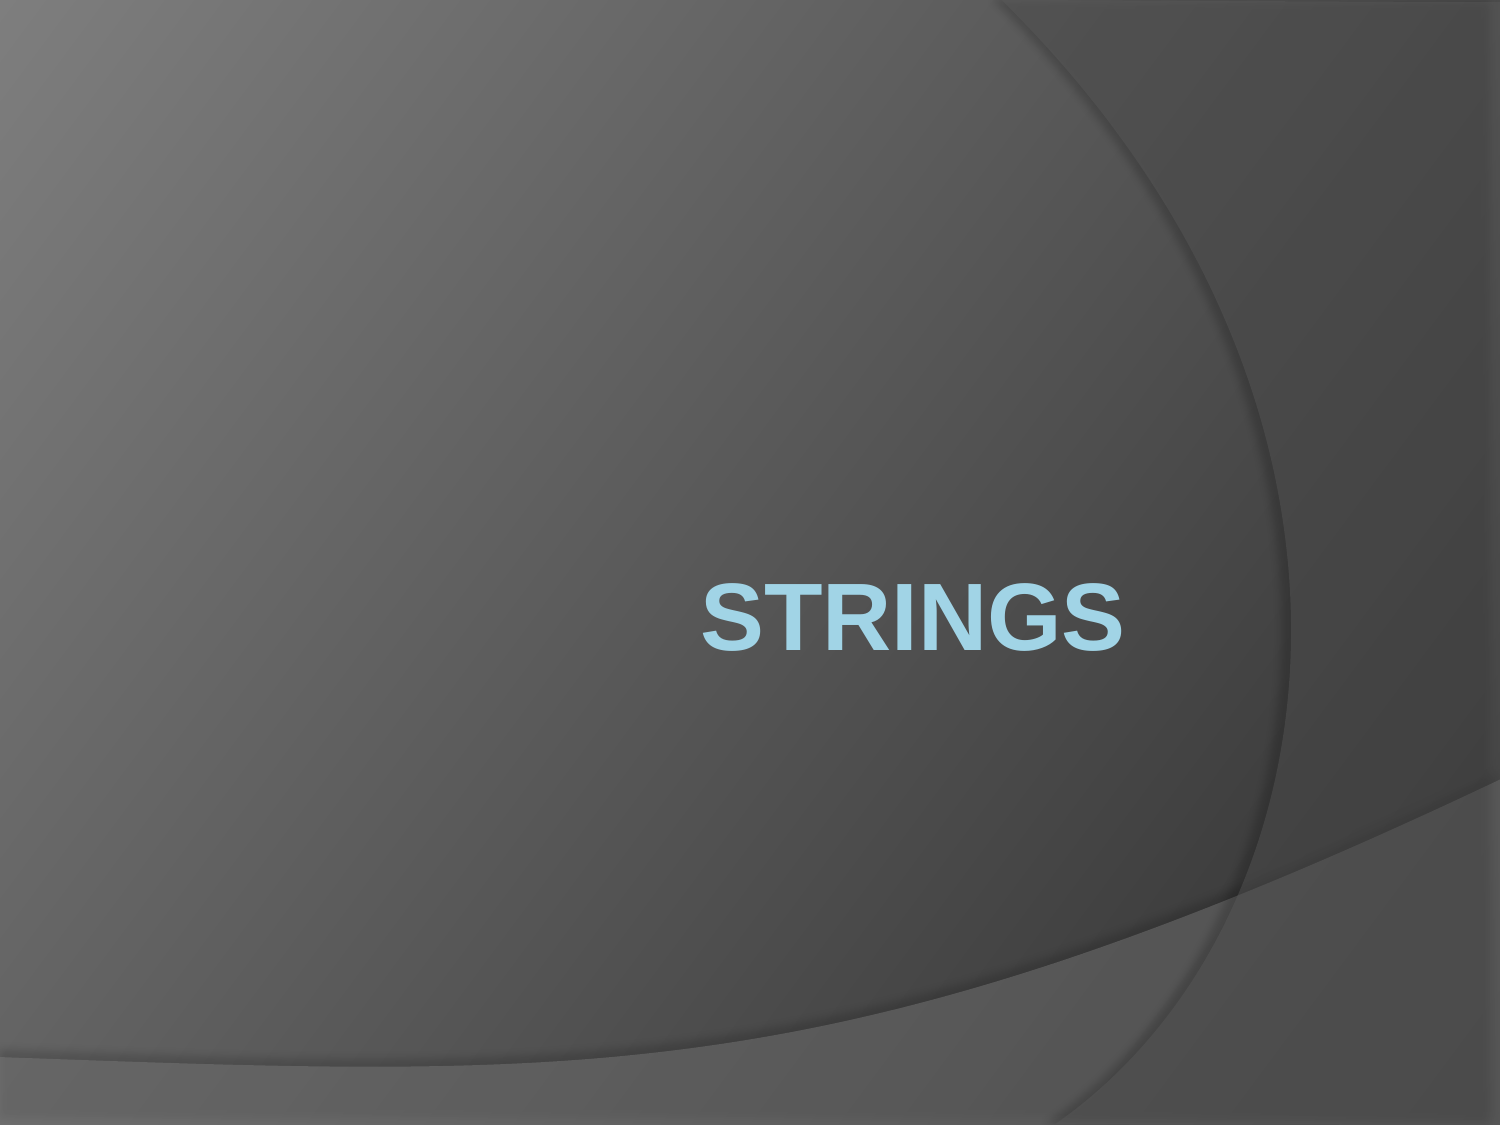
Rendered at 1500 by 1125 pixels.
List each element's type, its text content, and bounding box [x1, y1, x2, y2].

title Strings [70, 547, 1134, 925]
